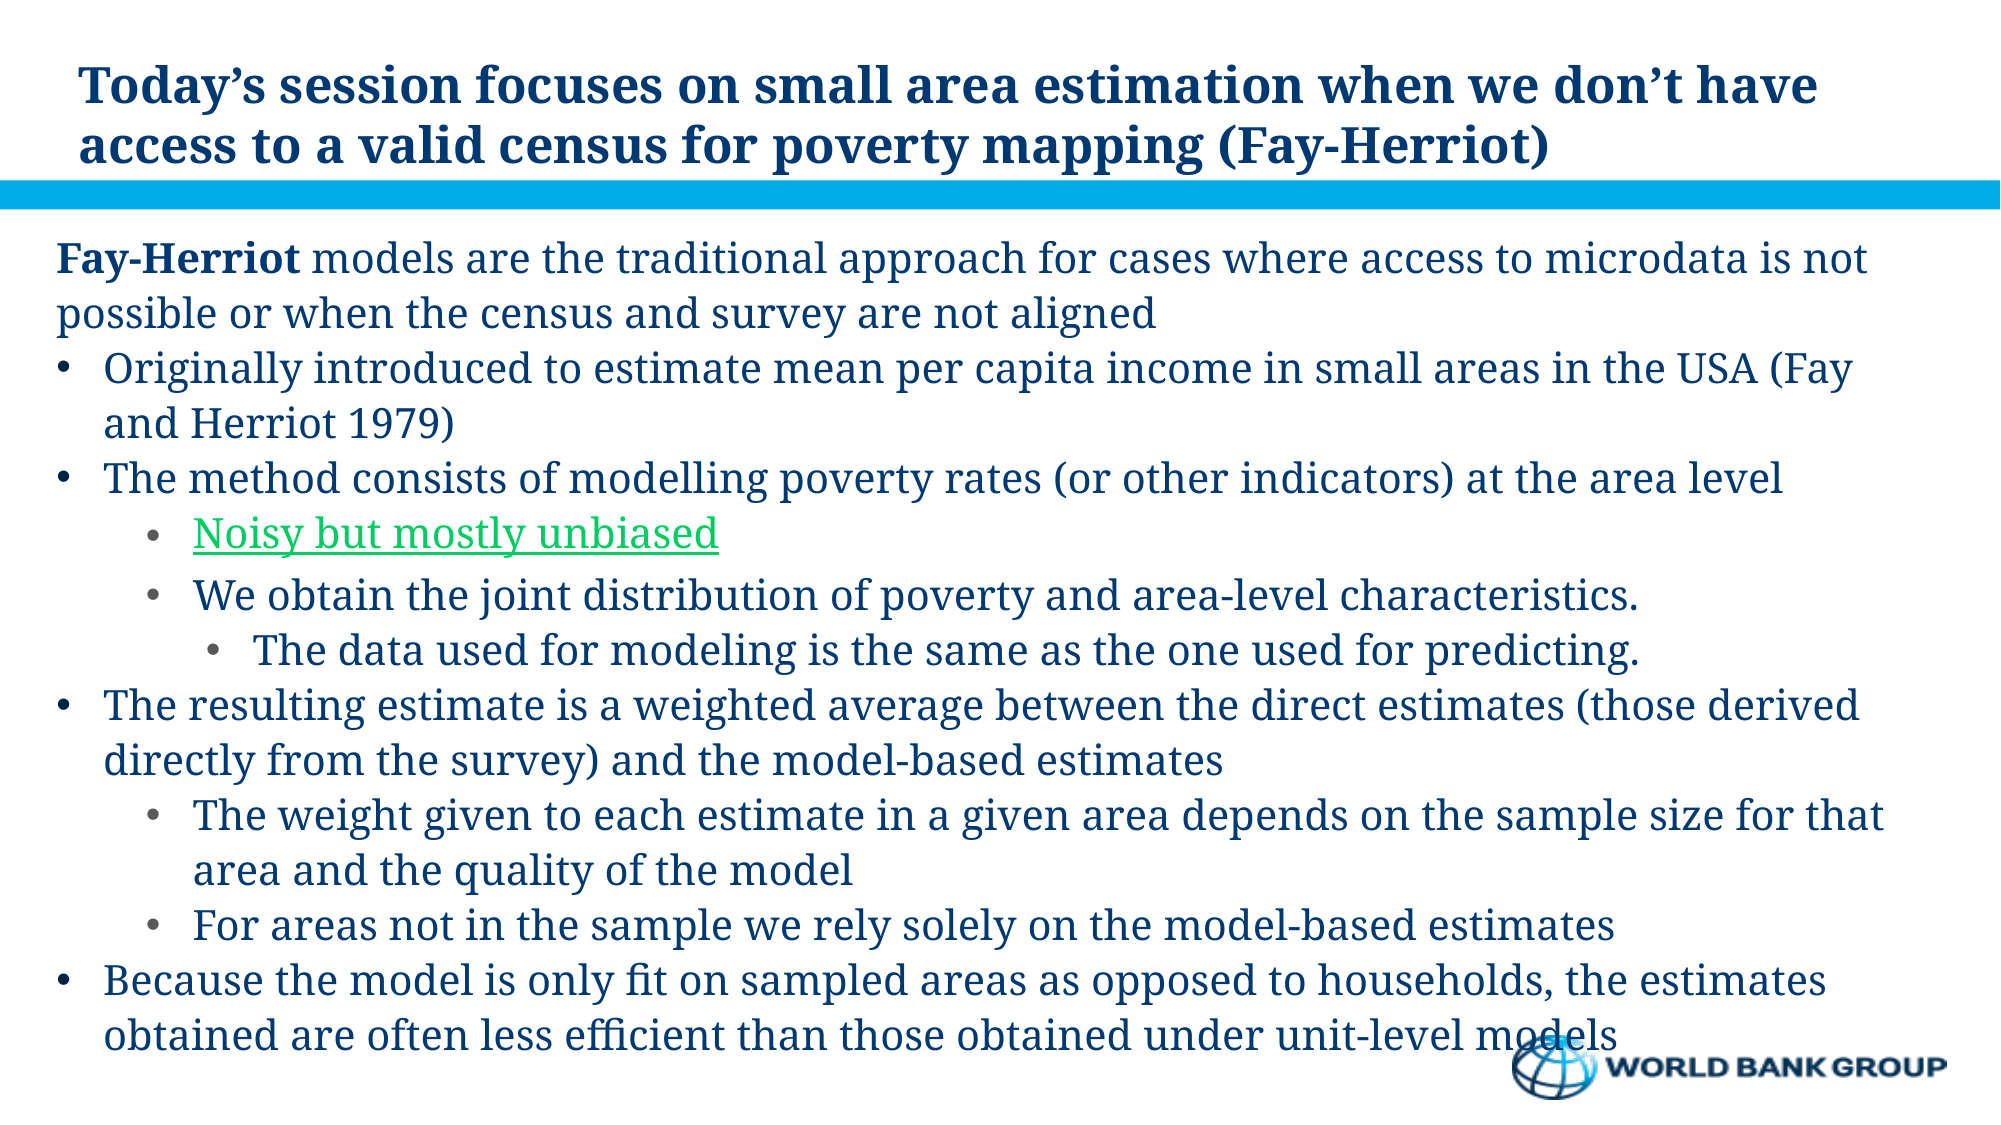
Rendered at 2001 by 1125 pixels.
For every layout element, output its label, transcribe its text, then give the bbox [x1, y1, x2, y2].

picture [1512, 1035, 1947, 1100]
list Fay-Herriot models are the traditional approach for cases where access to microdata is not possible or when the census and survey are not aligned Originally introduced to estimate mean per capita income in small areas in the USA (Fay and Herriot 1979) The method consists of modelling poverty rates (or other indicators) at the area level Noisy but mostly unbiased We obtain the joint distribution of poverty and area-level characteristics. The data used for modeling is the same as the one used for predicting. The resulting estimate is a weighted average between the direct estimates (those derived directly from the survey) and the model-based estimates The weight given to each estimate in a given area depends on the sample size for that area and the quality of the model For areas not in the sample we rely solely on the model-based estimates Because the model is only fit on sampled areas as opposed to households, the estimates obtained are often less efficient than those obtained under unit-level models [56, 226, 1919, 1031]
title Today’s session focuses on small area estimation when we don’t have access to a valid census for poverty mapping (Fay-Herriot) [78, 49, 1929, 174]
